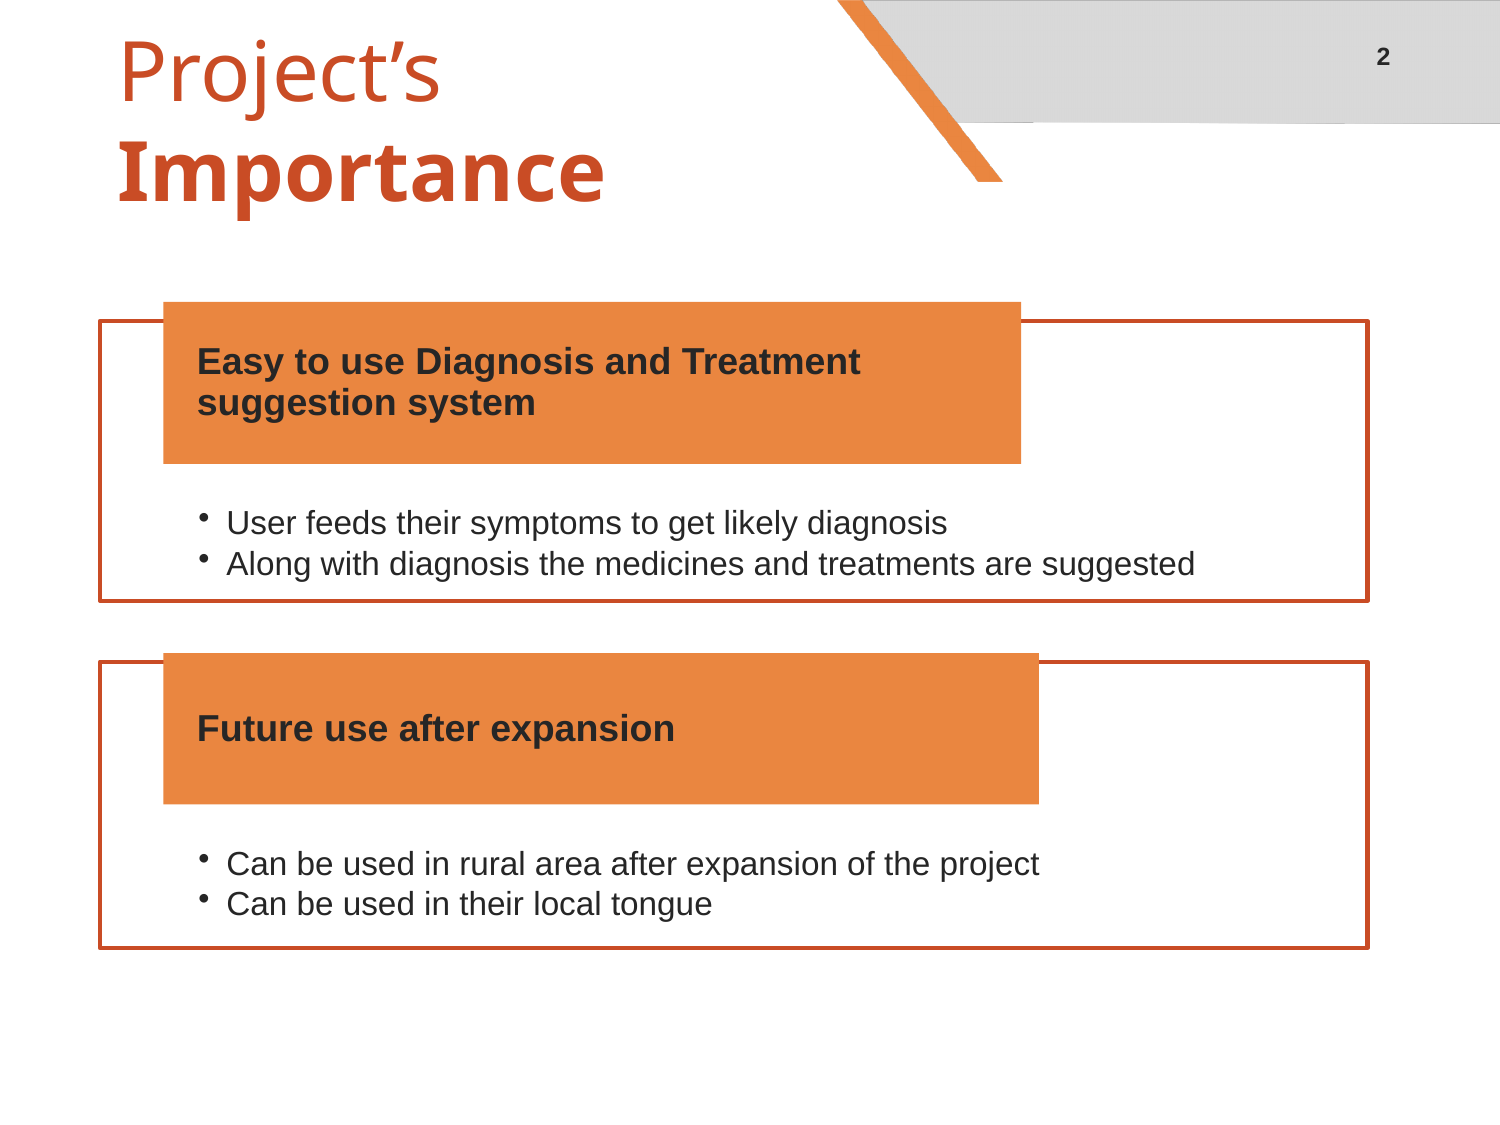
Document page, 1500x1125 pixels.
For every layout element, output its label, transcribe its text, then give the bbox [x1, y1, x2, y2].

title Project’s Importance [87, 62, 875, 174]
slide_number 2 [1342, 28, 1425, 78]
picture [837, 0, 1500, 182]
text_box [99, 299, 1368, 951]
